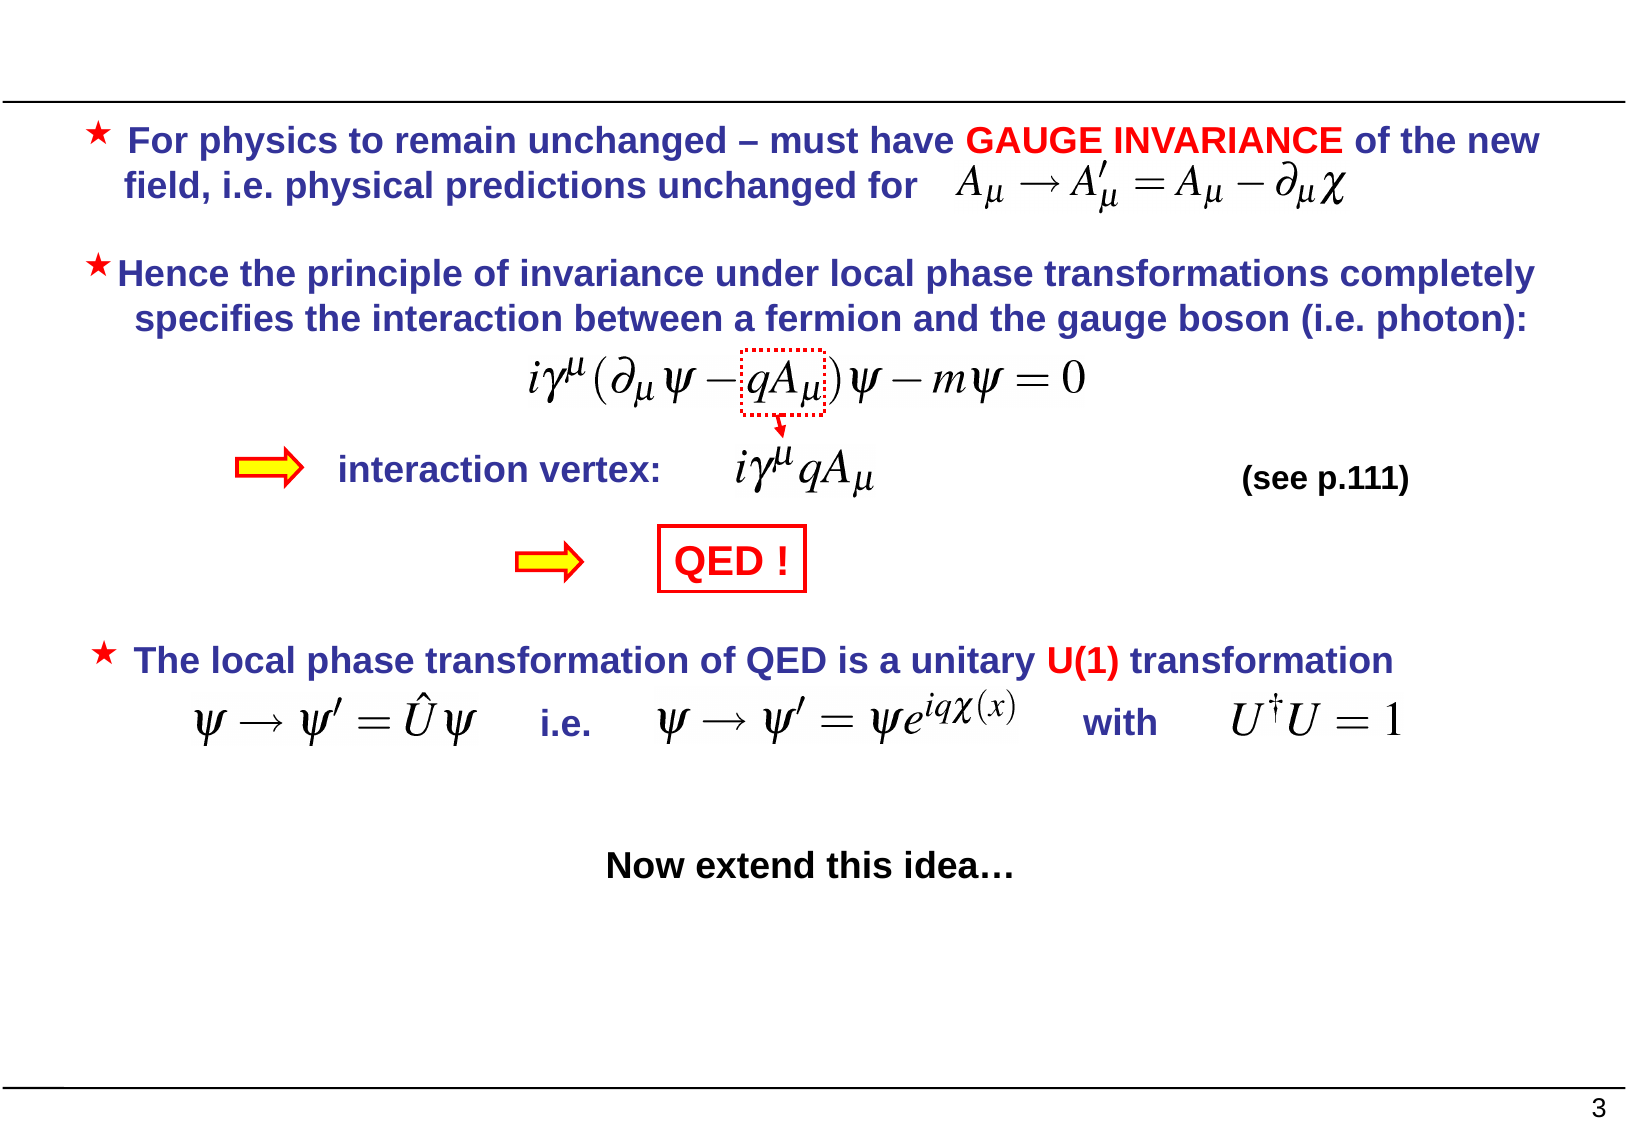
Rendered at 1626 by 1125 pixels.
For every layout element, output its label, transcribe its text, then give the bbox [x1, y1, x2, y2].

text_box Now extend this idea… [590, 833, 1032, 894]
picture [735, 444, 876, 498]
text_box QED ! [659, 526, 805, 592]
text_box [191, 686, 1404, 752]
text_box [518, 343, 1085, 415]
text_box Hence the principle of invariance under local phase transformations completely specifies the interaction between a fermion and the gauge boson (i.e. photon): [67, 240, 1566, 347]
text_box interaction vertex: [322, 437, 678, 498]
text_box <número> [1243, 1082, 1623, 1125]
text_box [773, 424, 787, 439]
text_box [236, 450, 302, 485]
text_box [516, 544, 582, 580]
text_box For physics to remain unchanged – must have GAUGE INVARIANCE of the new field, i.e. physical predictions unchanged for [67, 108, 1566, 215]
text_box The local phase transformation of QED is a unitary U(1) transformation [72, 628, 1410, 689]
picture [954, 160, 1351, 214]
text_box (see p.111) [1226, 448, 1425, 504]
